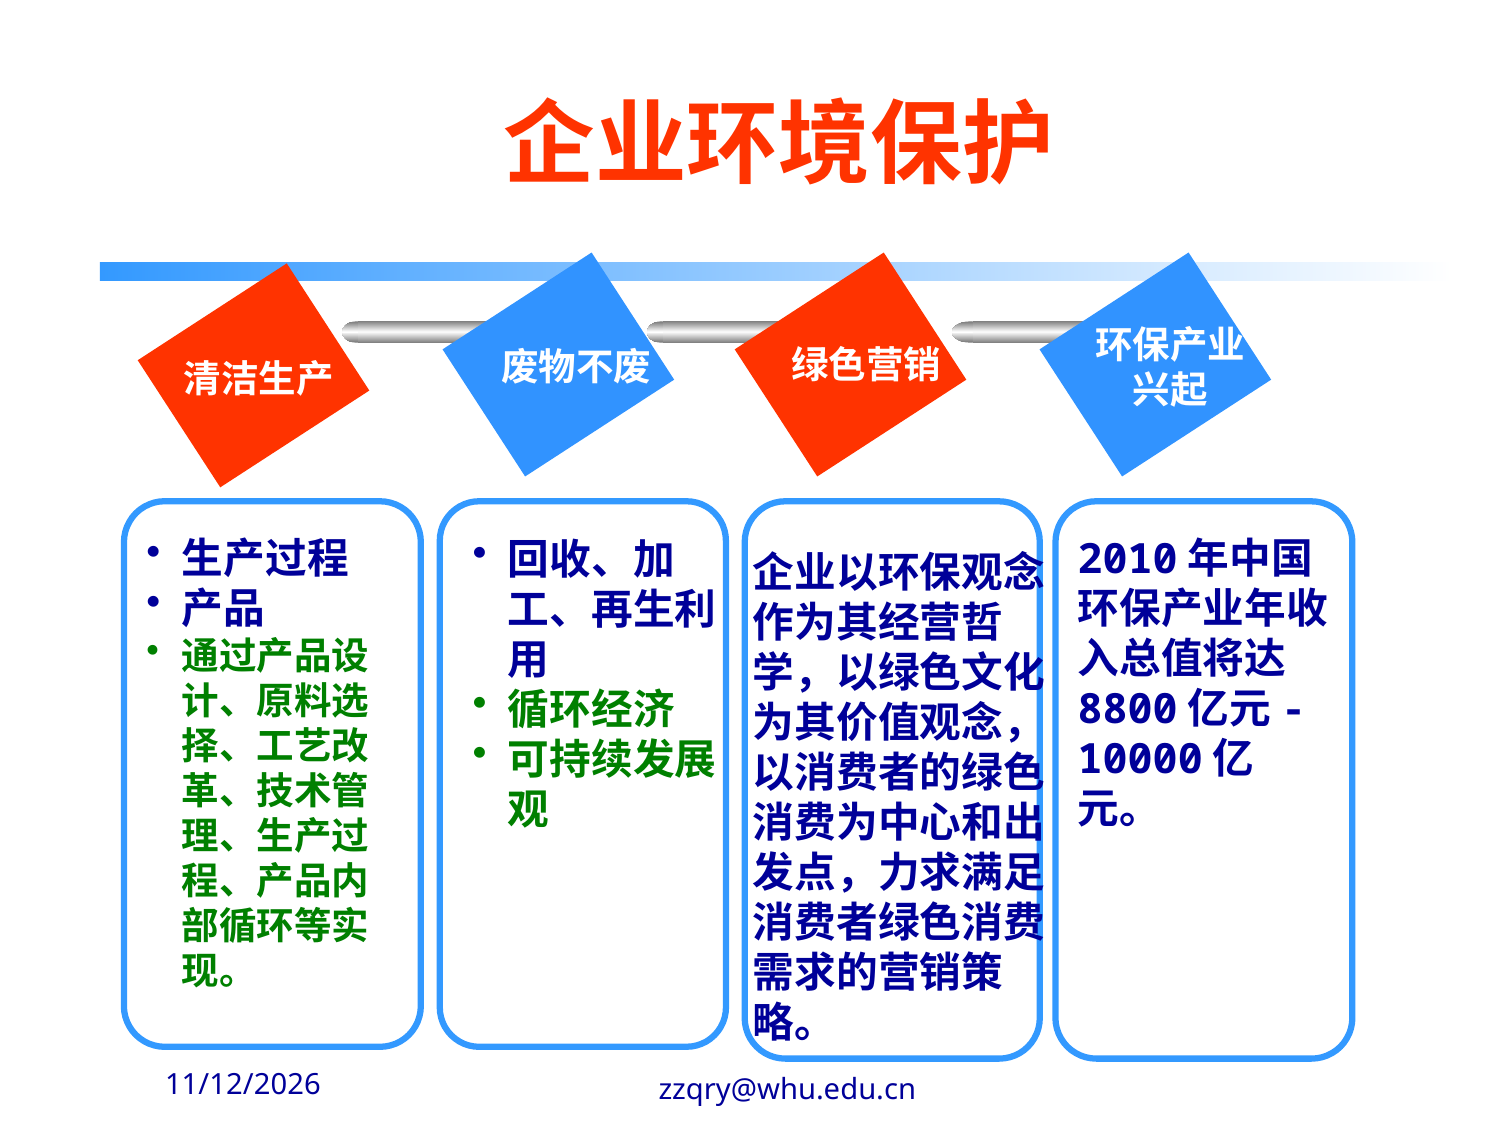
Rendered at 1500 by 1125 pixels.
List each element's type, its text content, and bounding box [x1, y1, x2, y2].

title 企业环境保护 [57, 77, 1500, 203]
footer zzqry@whu.edu.cn [549, 1067, 1026, 1113]
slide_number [149, 1067, 463, 1113]
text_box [123, 288, 1353, 1059]
